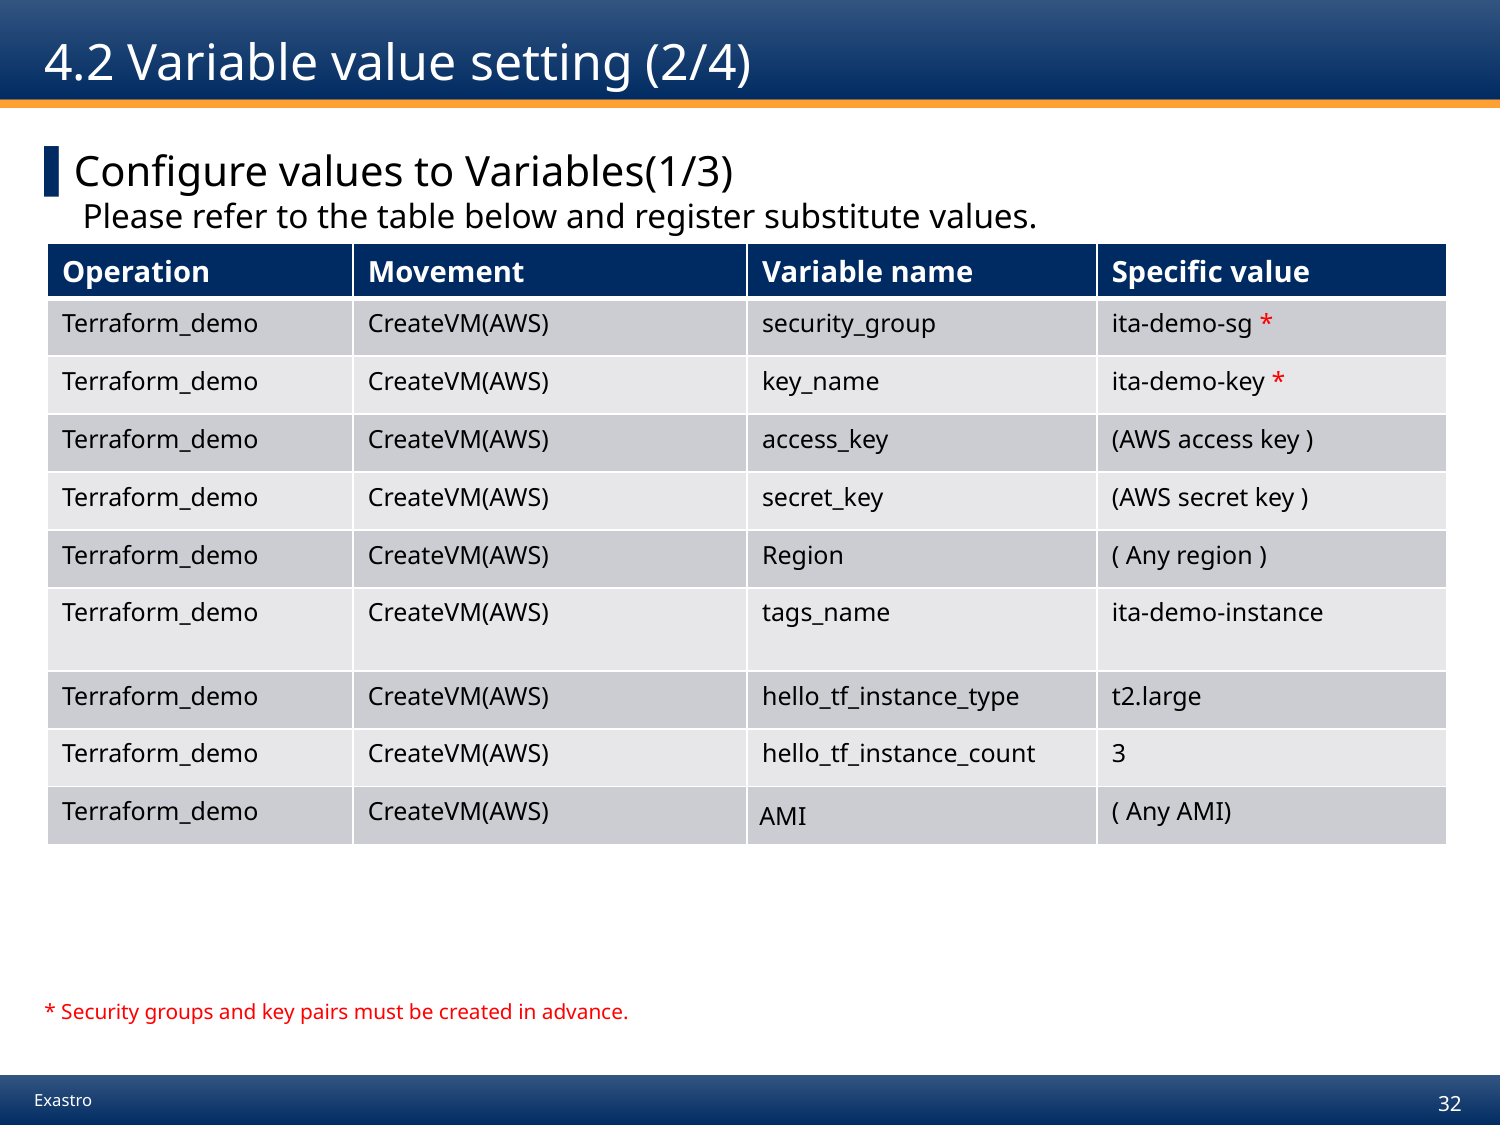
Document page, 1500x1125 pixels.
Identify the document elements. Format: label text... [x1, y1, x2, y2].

table_cell security_group [748, 301, 1096, 355]
table_cell CreateVM(AWS) [354, 589, 746, 670]
table_cell ita-demo-sg * [1098, 301, 1446, 355]
table_header Variable name [748, 244, 1096, 296]
table_cell 3 [1098, 730, 1446, 786]
table_cell Region [748, 531, 1096, 587]
table_cell ( Any AMI) [1098, 787, 1446, 844]
table_cell secret_key [748, 473, 1096, 529]
table_cell ita-demo-key * [1098, 357, 1446, 413]
list Configure values to Variables(1/3) Please refer to the table below and register substitute values. * Security groups and key pairs must be created in advance. [29, 137, 1471, 1059]
table_cell CreateVM(AWS) [354, 787, 746, 844]
table_cell CreateVM(AWS) [354, 672, 746, 728]
table_cell Terraform_demo [48, 301, 352, 355]
table_cell Terraform_demo [48, 357, 352, 413]
table_cell hello_tf_instance_count [748, 730, 1096, 786]
table_header Movement [354, 244, 746, 296]
table_cell CreateVM(AWS) [354, 301, 746, 355]
table_cell AMI [748, 787, 1096, 844]
table_cell ita-demo-instance [1098, 589, 1446, 670]
table_cell Terraform_demo [48, 672, 352, 728]
title 4.2 Variable value setting (2/4) [29, 18, 1471, 96]
table_cell Terraform_demo [48, 787, 352, 844]
table_cell (AWS access key ) [1098, 415, 1446, 471]
table_cell CreateVM(AWS) [354, 531, 746, 587]
table_header Operation [48, 244, 352, 296]
table_cell CreateVM(AWS) [354, 730, 746, 786]
table_cell access_key [748, 415, 1096, 471]
table_cell t2.large [1098, 672, 1446, 728]
table_cell Terraform_demo [48, 730, 352, 786]
picture [0, 0, 1500, 1125]
table_cell ( Any region ) [1098, 531, 1446, 587]
table_header Specific value [1098, 244, 1446, 296]
table_cell hello_tf_instance_type [748, 672, 1096, 728]
table_cell key_name [748, 357, 1096, 413]
table_cell Terraform_demo [48, 589, 352, 670]
table_cell Terraform_demo [48, 415, 352, 471]
table_cell (AWS secret key ) [1098, 473, 1446, 529]
table_cell CreateVM(AWS) [354, 357, 746, 413]
table_cell Terraform_demo [48, 531, 352, 587]
table_cell Terraform_demo [48, 473, 352, 529]
table_cell CreateVM(AWS) [354, 473, 746, 529]
table_cell CreateVM(AWS) [354, 415, 746, 471]
table_cell tags_name [748, 589, 1096, 670]
